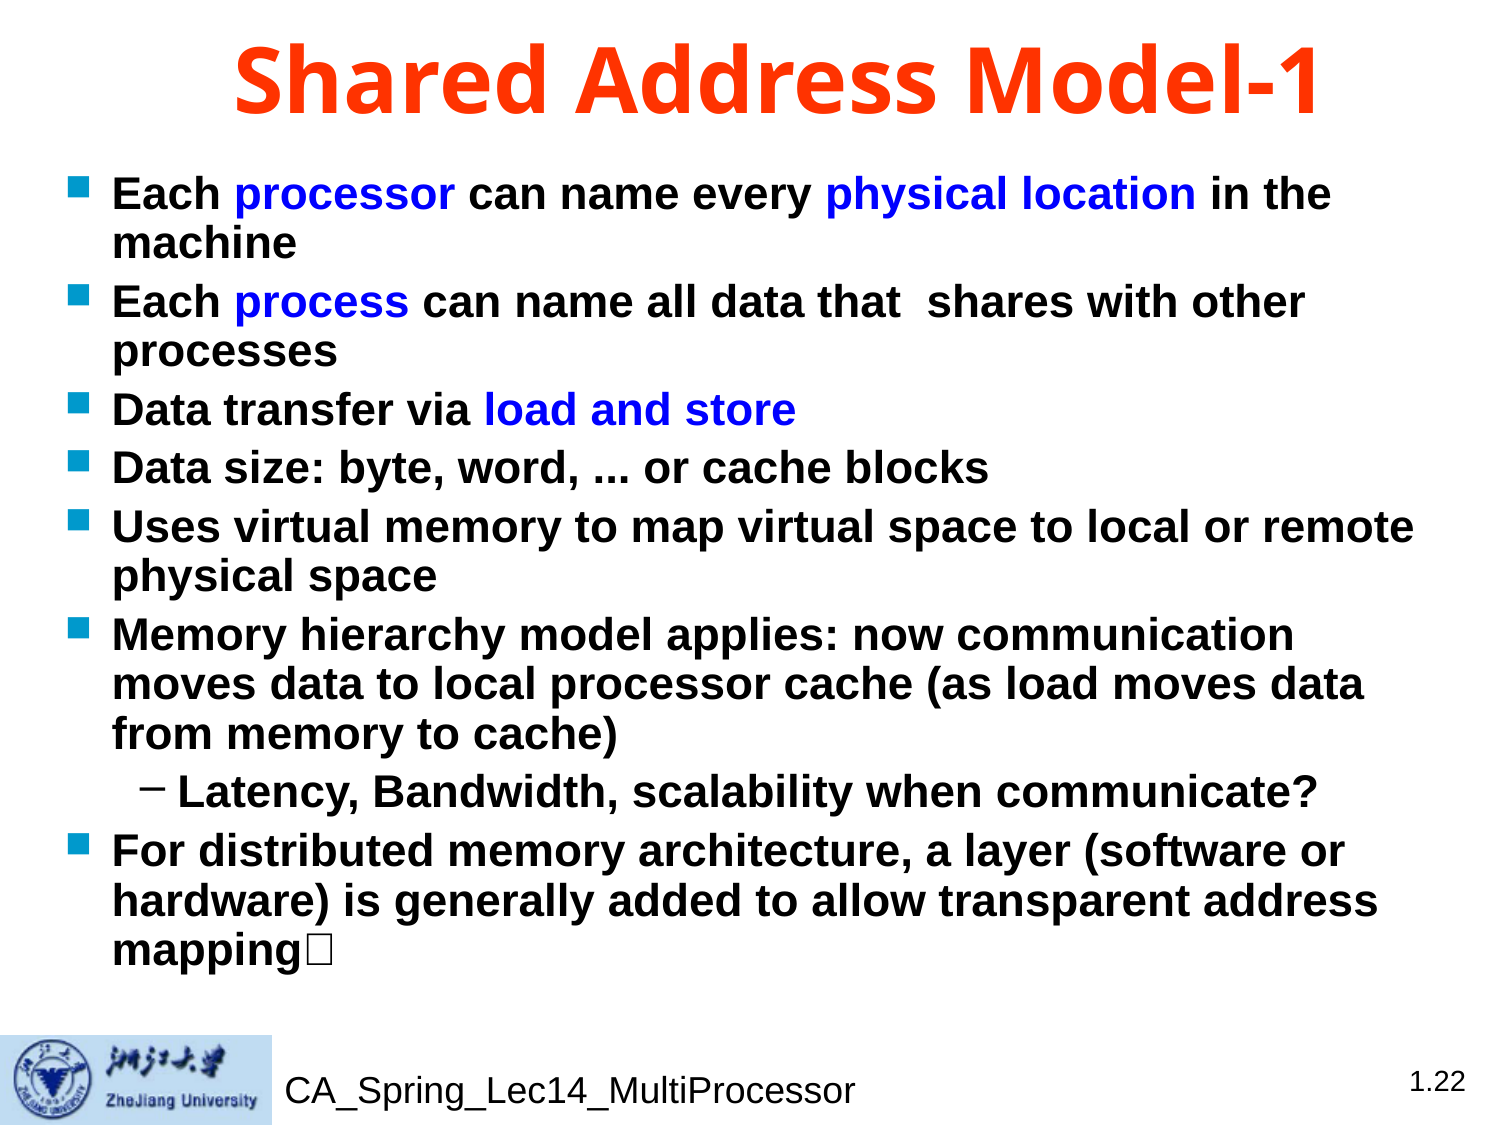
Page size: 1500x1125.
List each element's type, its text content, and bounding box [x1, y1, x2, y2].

list Each processor can name every physical location in the machine Each process can name all data that shares with other processes Data transfer via load and store Data size: byte, word, ... or cache blocks Uses virtual memory to map virtual space to local or remote physical space Memory hierarchy model applies: now communication moves data to local processor cache (as load moves data from memory to cache) Latency, Bandwidth, scalability when communicate? For distributed memory architecture, a layer (software or hardware) is generally added to allow transparent address mapping􀂉 [49, 162, 1463, 1013]
picture [0, 1035, 272, 1125]
title Shared Address Model-1 [218, 0, 1465, 154]
